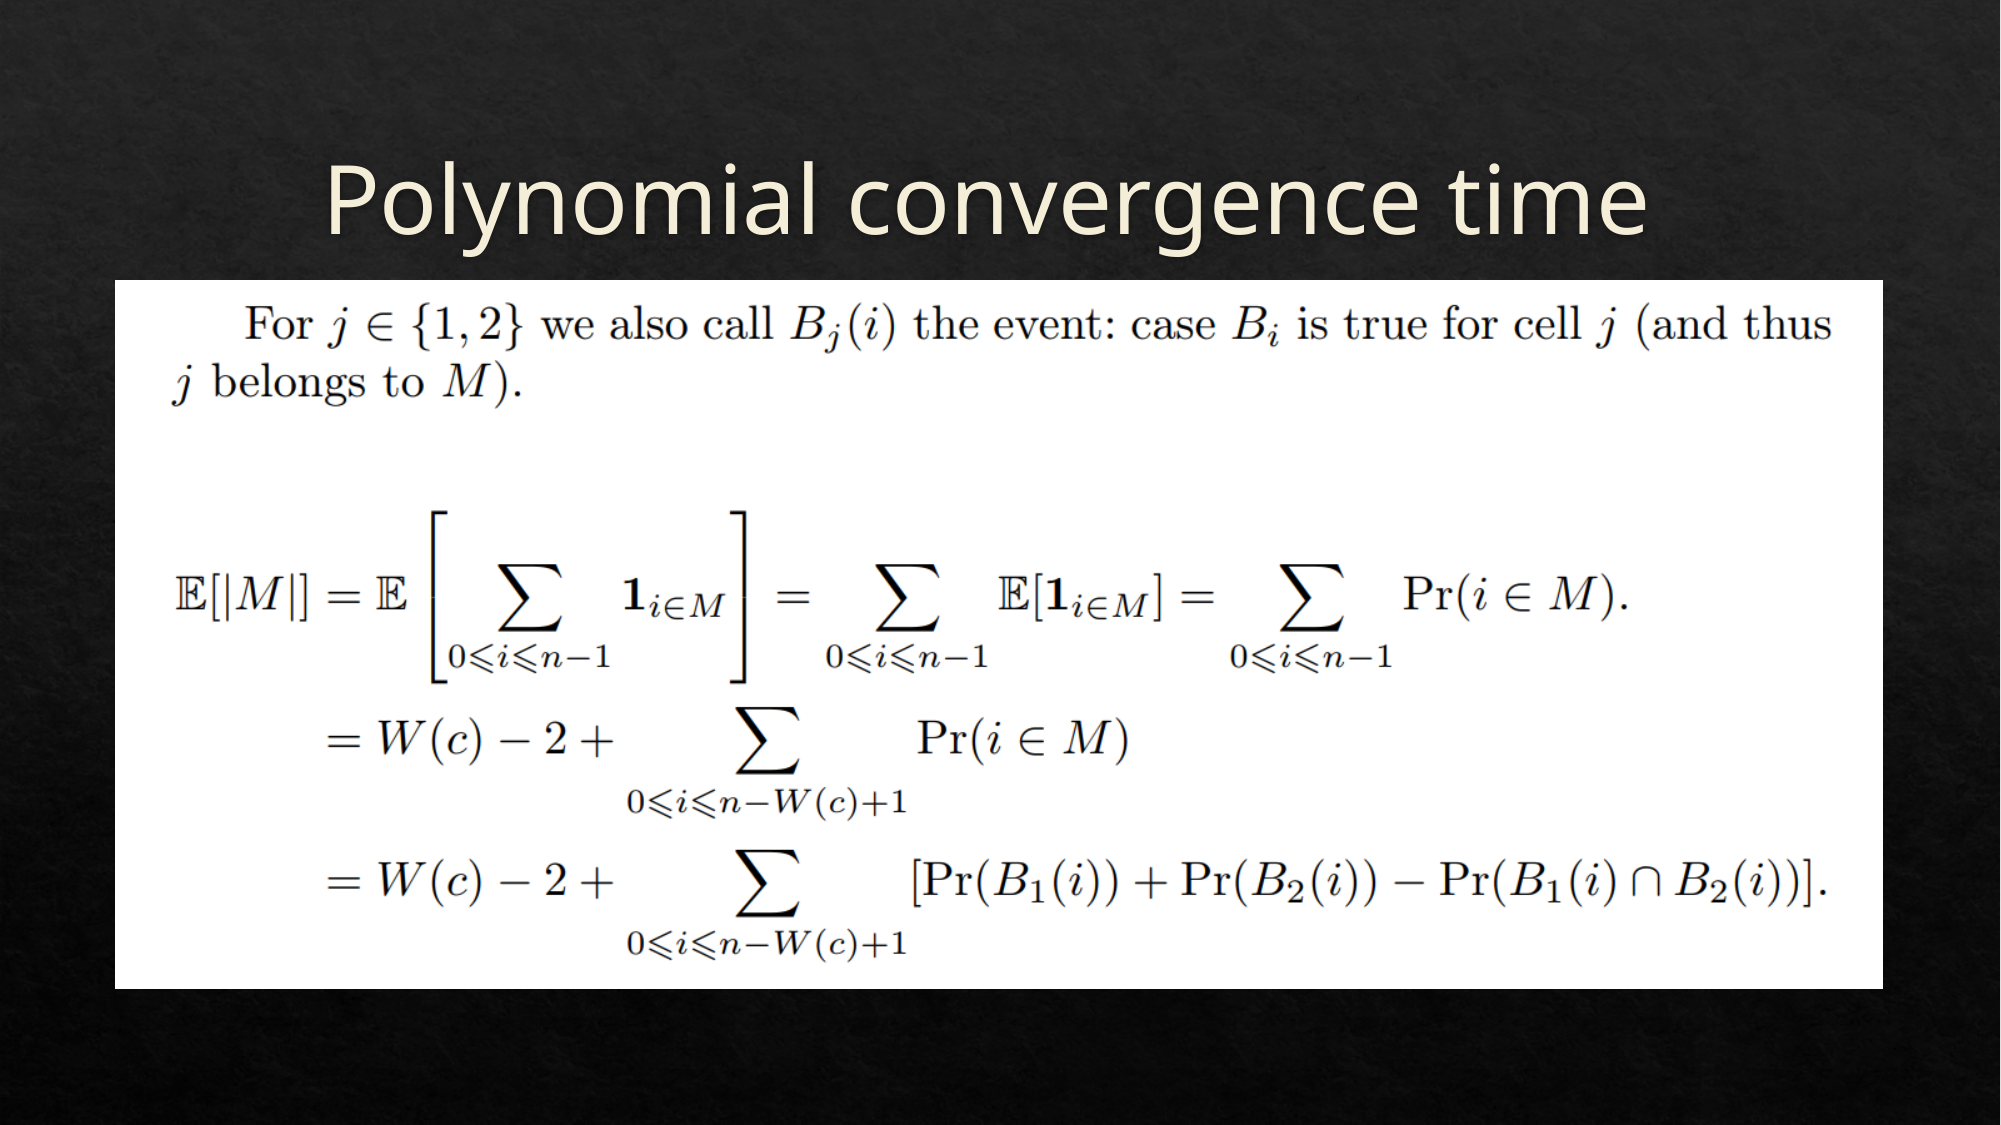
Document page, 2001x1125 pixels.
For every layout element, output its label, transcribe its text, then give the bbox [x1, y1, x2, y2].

picture [114, 280, 1884, 989]
title Polynomial convergence time [149, 99, 1849, 275]
